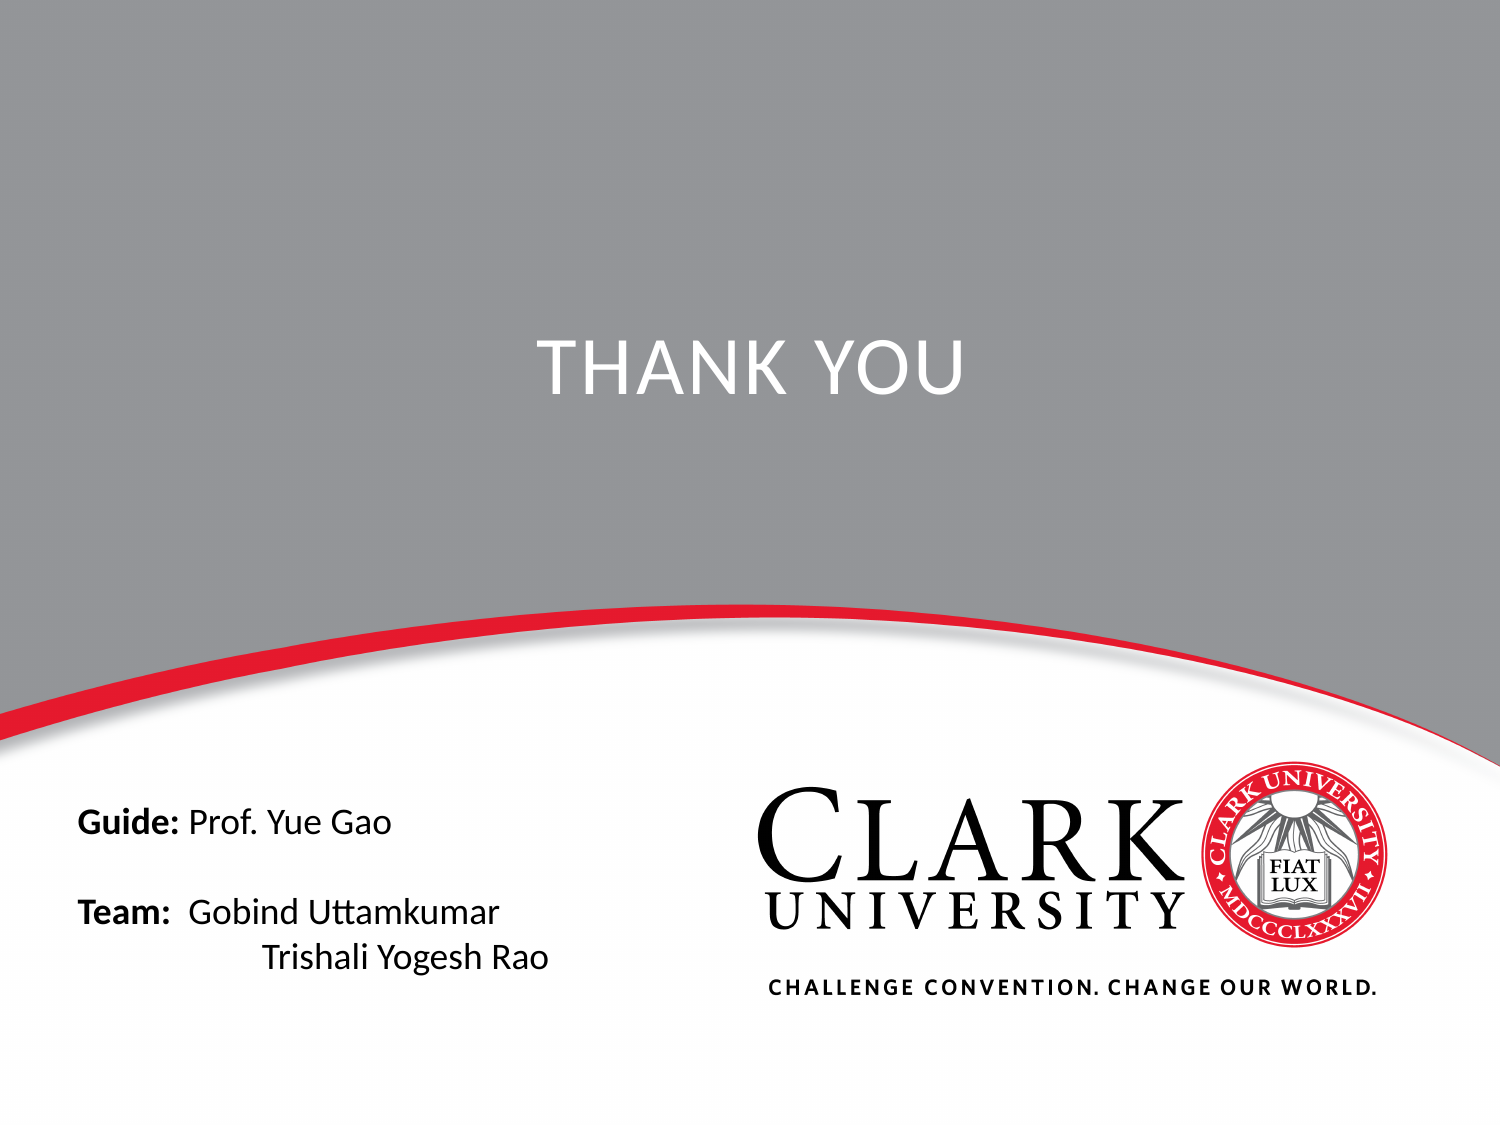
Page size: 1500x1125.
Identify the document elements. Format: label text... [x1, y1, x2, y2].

title Thank you [77, 0, 1428, 411]
picture [0, 0, 1500, 1125]
text_box Guide: Prof. Yue Gao Team: Gobind Uttamkumar Trishali Yogesh Rao [77, 797, 585, 1052]
